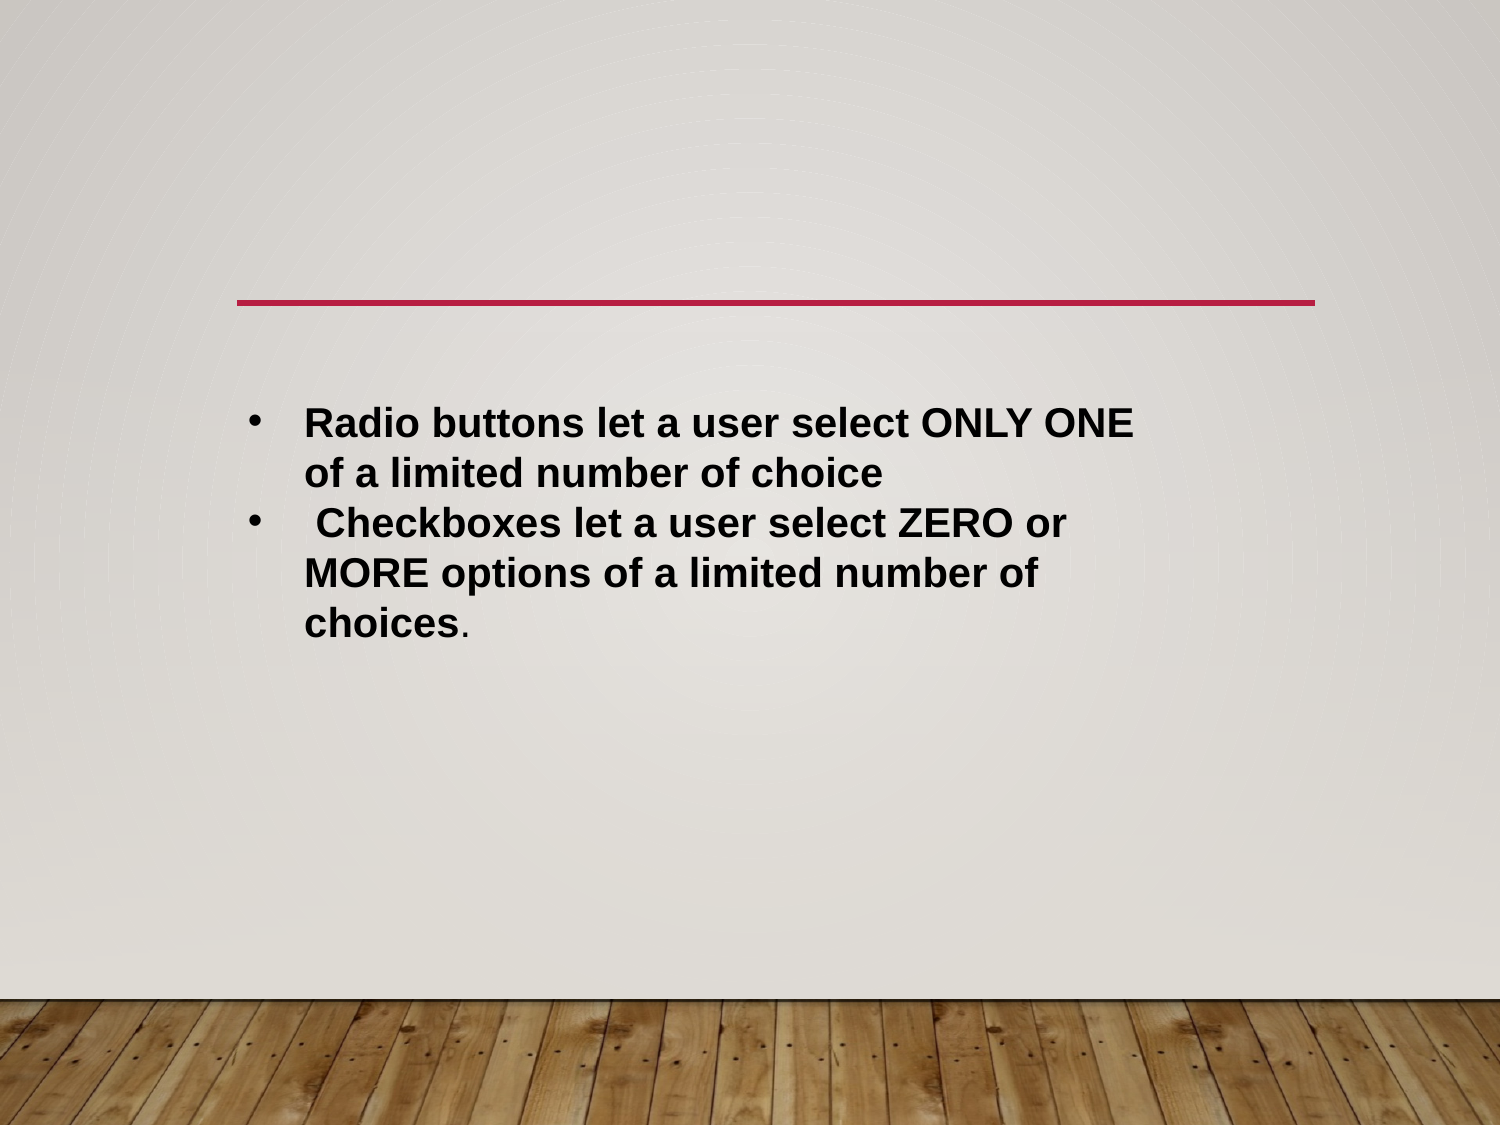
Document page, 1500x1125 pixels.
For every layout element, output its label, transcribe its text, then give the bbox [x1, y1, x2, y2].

picture [0, 999, 1500, 1125]
text_box Radio buttons let a user select ONLY ONE of a limited number of choice Checkboxes let a user select ZERO or MORE options of a limited number of choices. [233, 387, 1194, 653]
